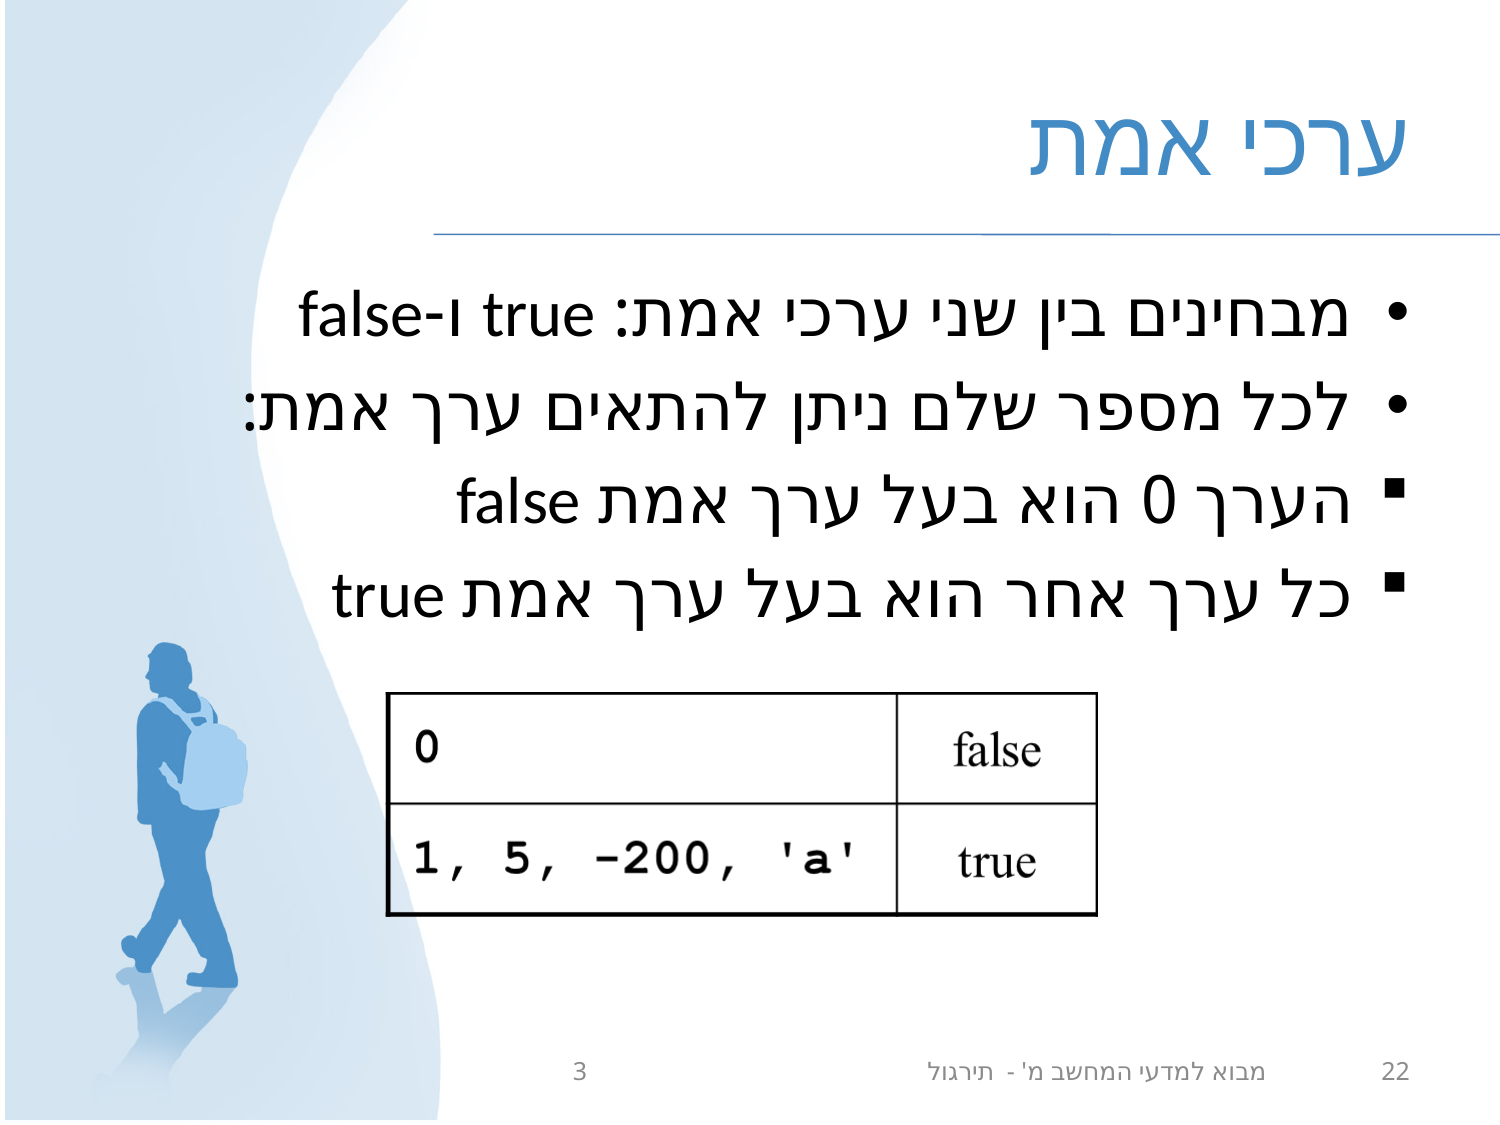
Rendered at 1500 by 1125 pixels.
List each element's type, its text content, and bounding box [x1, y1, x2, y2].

slide_number 22 [1074, 1042, 1425, 1103]
footer מבוא למדעי המחשב מ' - תירגול 3 [512, 1042, 988, 1103]
picture [0, 0, 1500, 1125]
list מבחינים בין שני ערכי אמת: true ו-false לכל מספר שלם ניתן להתאים ערך אמת: הערך 0 הוא בעל ערך אמת false כל ערך אחר הוא בעל ערך אמת true [75, 262, 1425, 1005]
title ערכי אמת [74, 44, 1426, 233]
